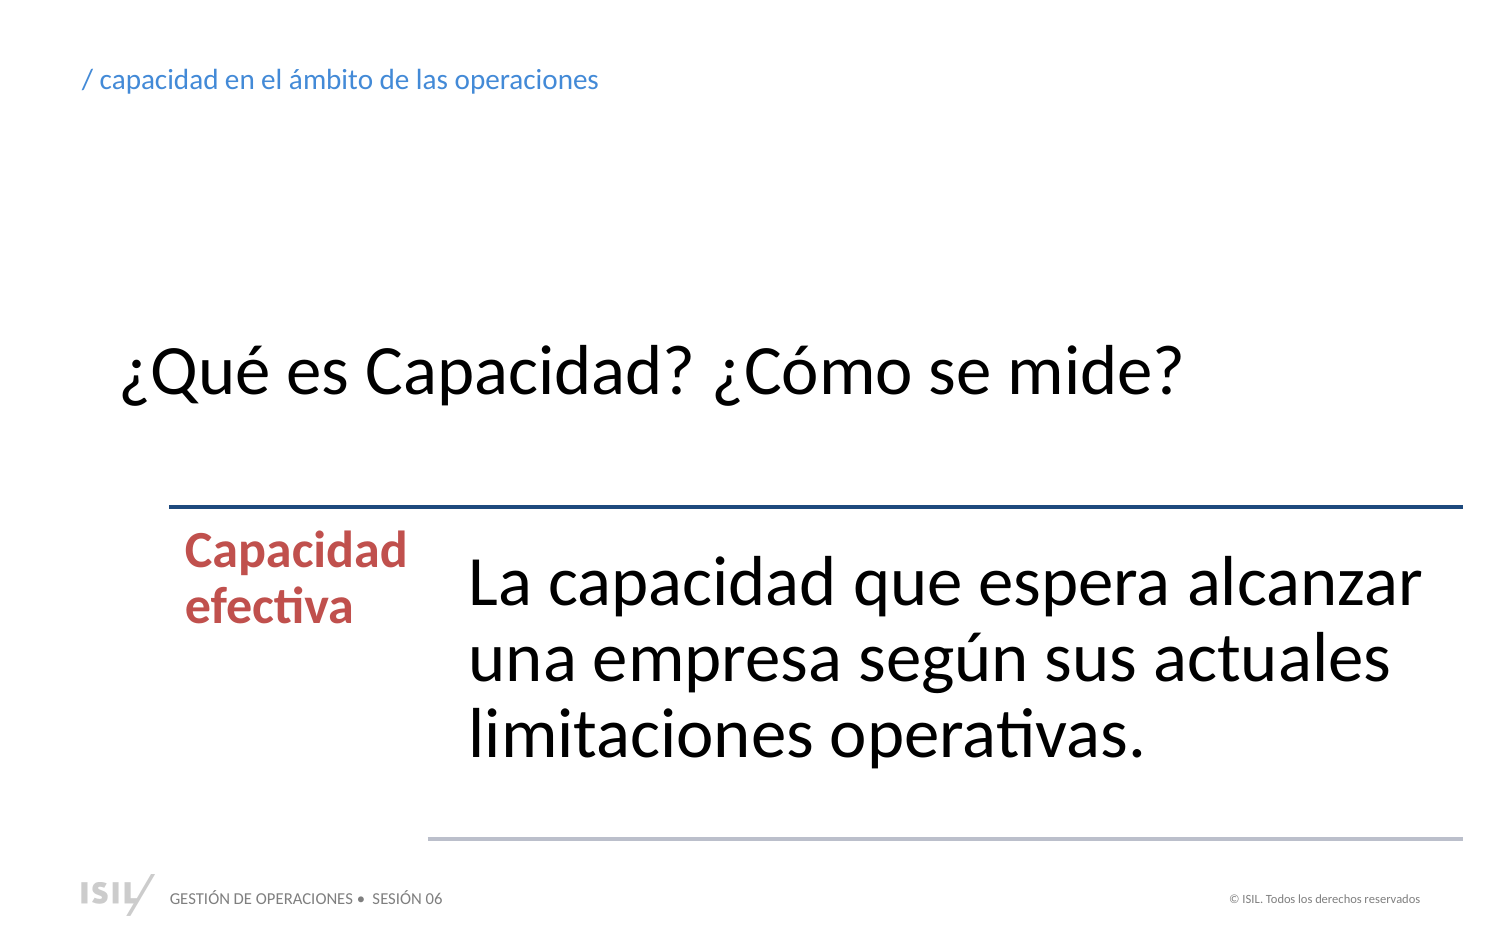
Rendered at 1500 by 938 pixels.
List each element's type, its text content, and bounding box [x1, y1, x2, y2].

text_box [168, 506, 1464, 856]
text_box / capacidad en el ámbito de las operaciones [66, 52, 1249, 103]
text_box ¿Qué es Capacidad? ¿Cómo se mide? [103, 280, 1397, 462]
